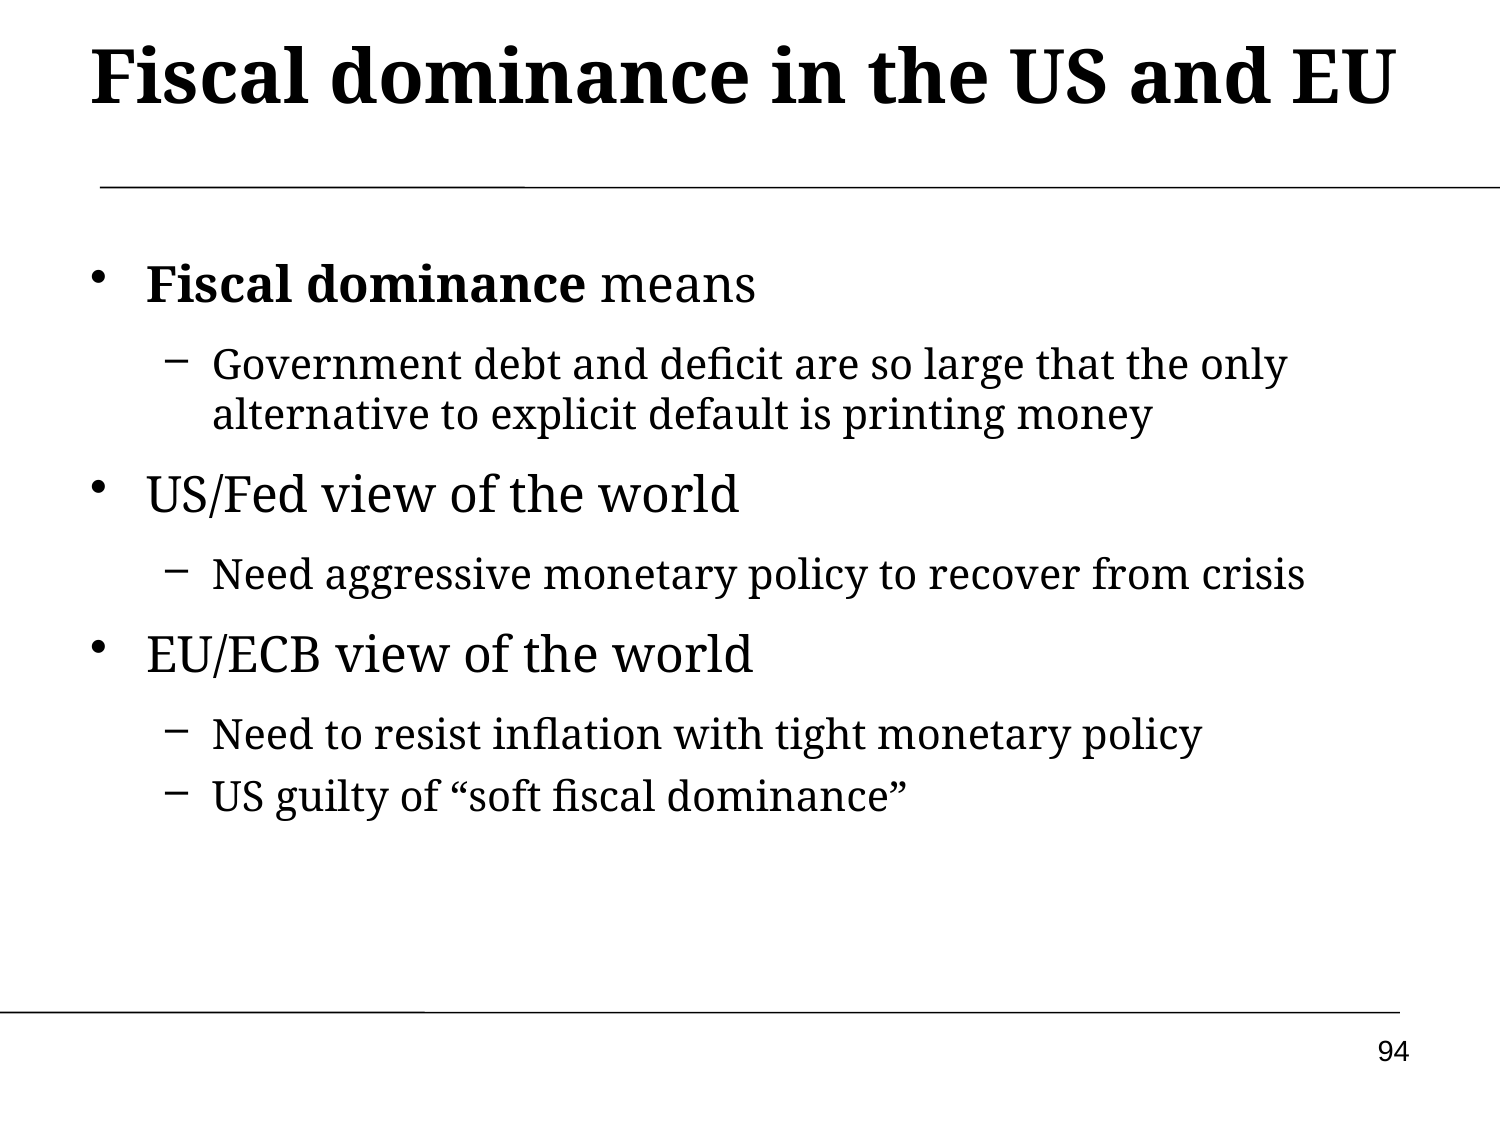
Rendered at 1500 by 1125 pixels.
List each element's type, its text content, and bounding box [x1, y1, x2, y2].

list Fiscal dominance means Government debt and deficit are so large that the only alternative to explicit default is printing money US/Fed view of the world Need aggressive monetary policy to recover from crisis EU/ECB view of the world Need to resist inflation with tight monetary policy US guilty of “soft fiscal dominance” [74, 244, 1426, 988]
title Fiscal dominance in the US and EU [74, 49, 1426, 188]
slide_number 94 [1074, 1024, 1426, 1103]
